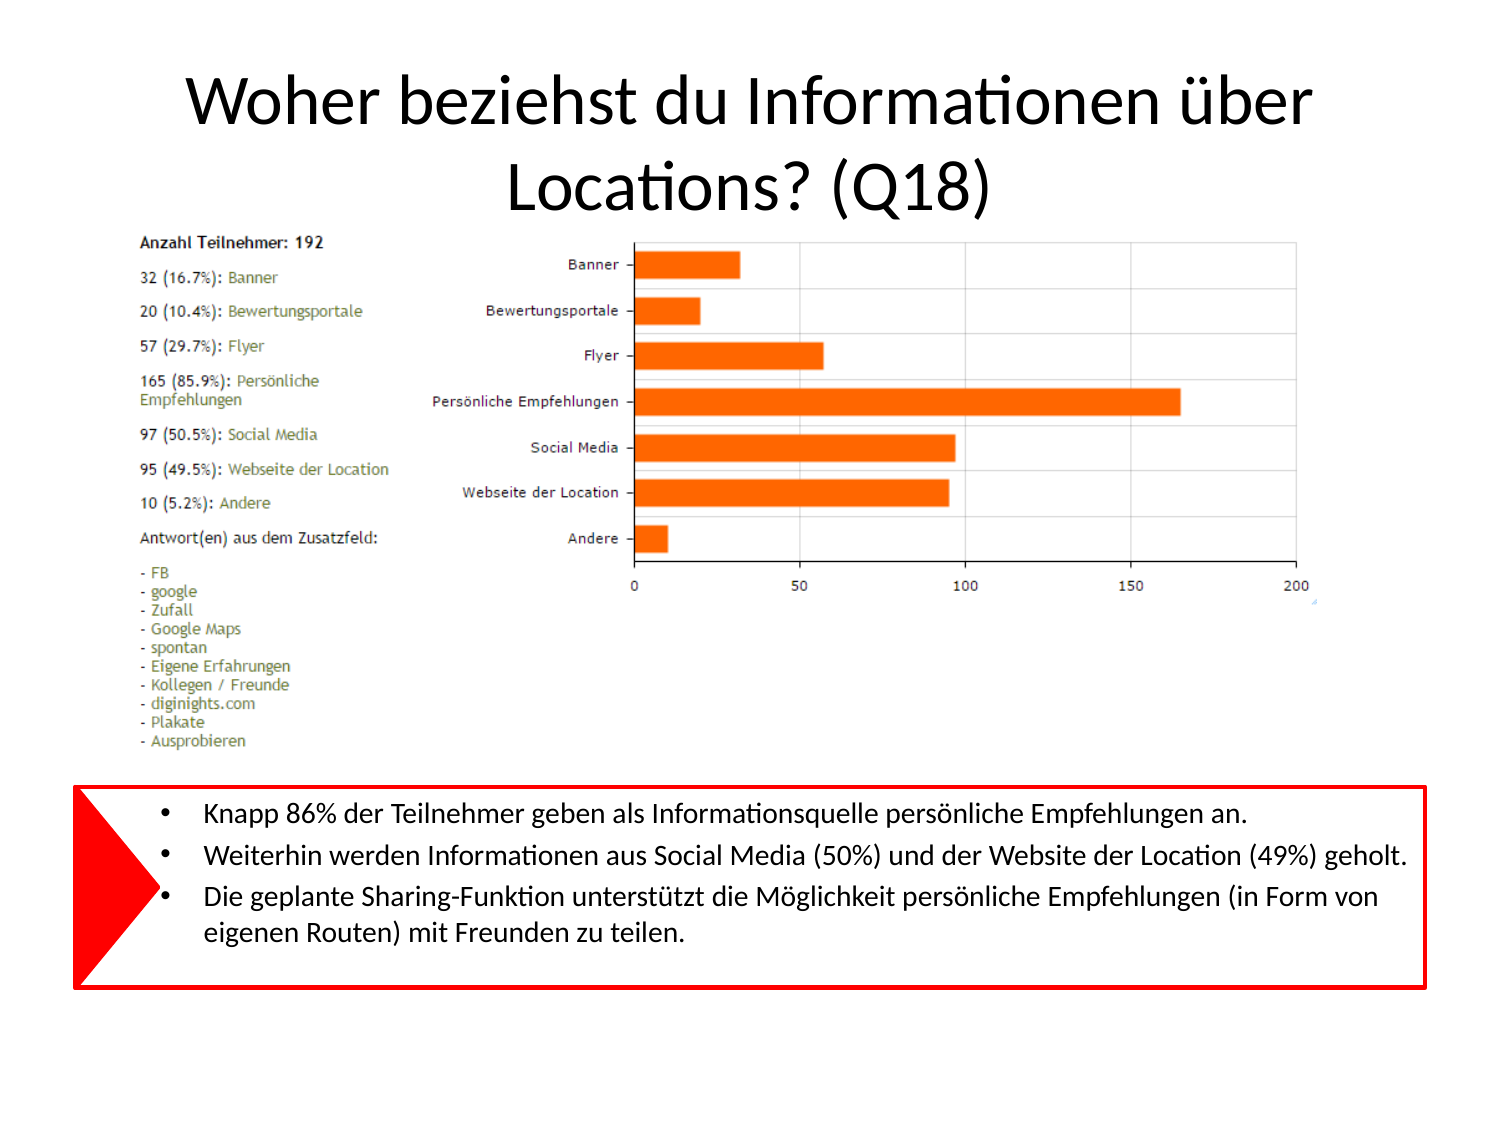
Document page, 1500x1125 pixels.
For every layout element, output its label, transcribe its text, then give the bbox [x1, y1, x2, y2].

picture [135, 220, 1318, 759]
list Knapp 86% der Teilnehmer geben als Informationsquelle persönliche Empfehlungen an. Weiterhin werden Informationen aus Social Media (50%) und der Website der Location (49%) geholt. Die geplante Sharing-Funktion unterstützt die Möglichkeit persönliche Empfehlungen (in Form von eigenen Routen) mit Freunden zu teilen. [79, 786, 1425, 988]
text_box [73, 784, 160, 990]
title Woher beziehst du Informationen über Locations? (Q18) [75, 45, 1425, 233]
